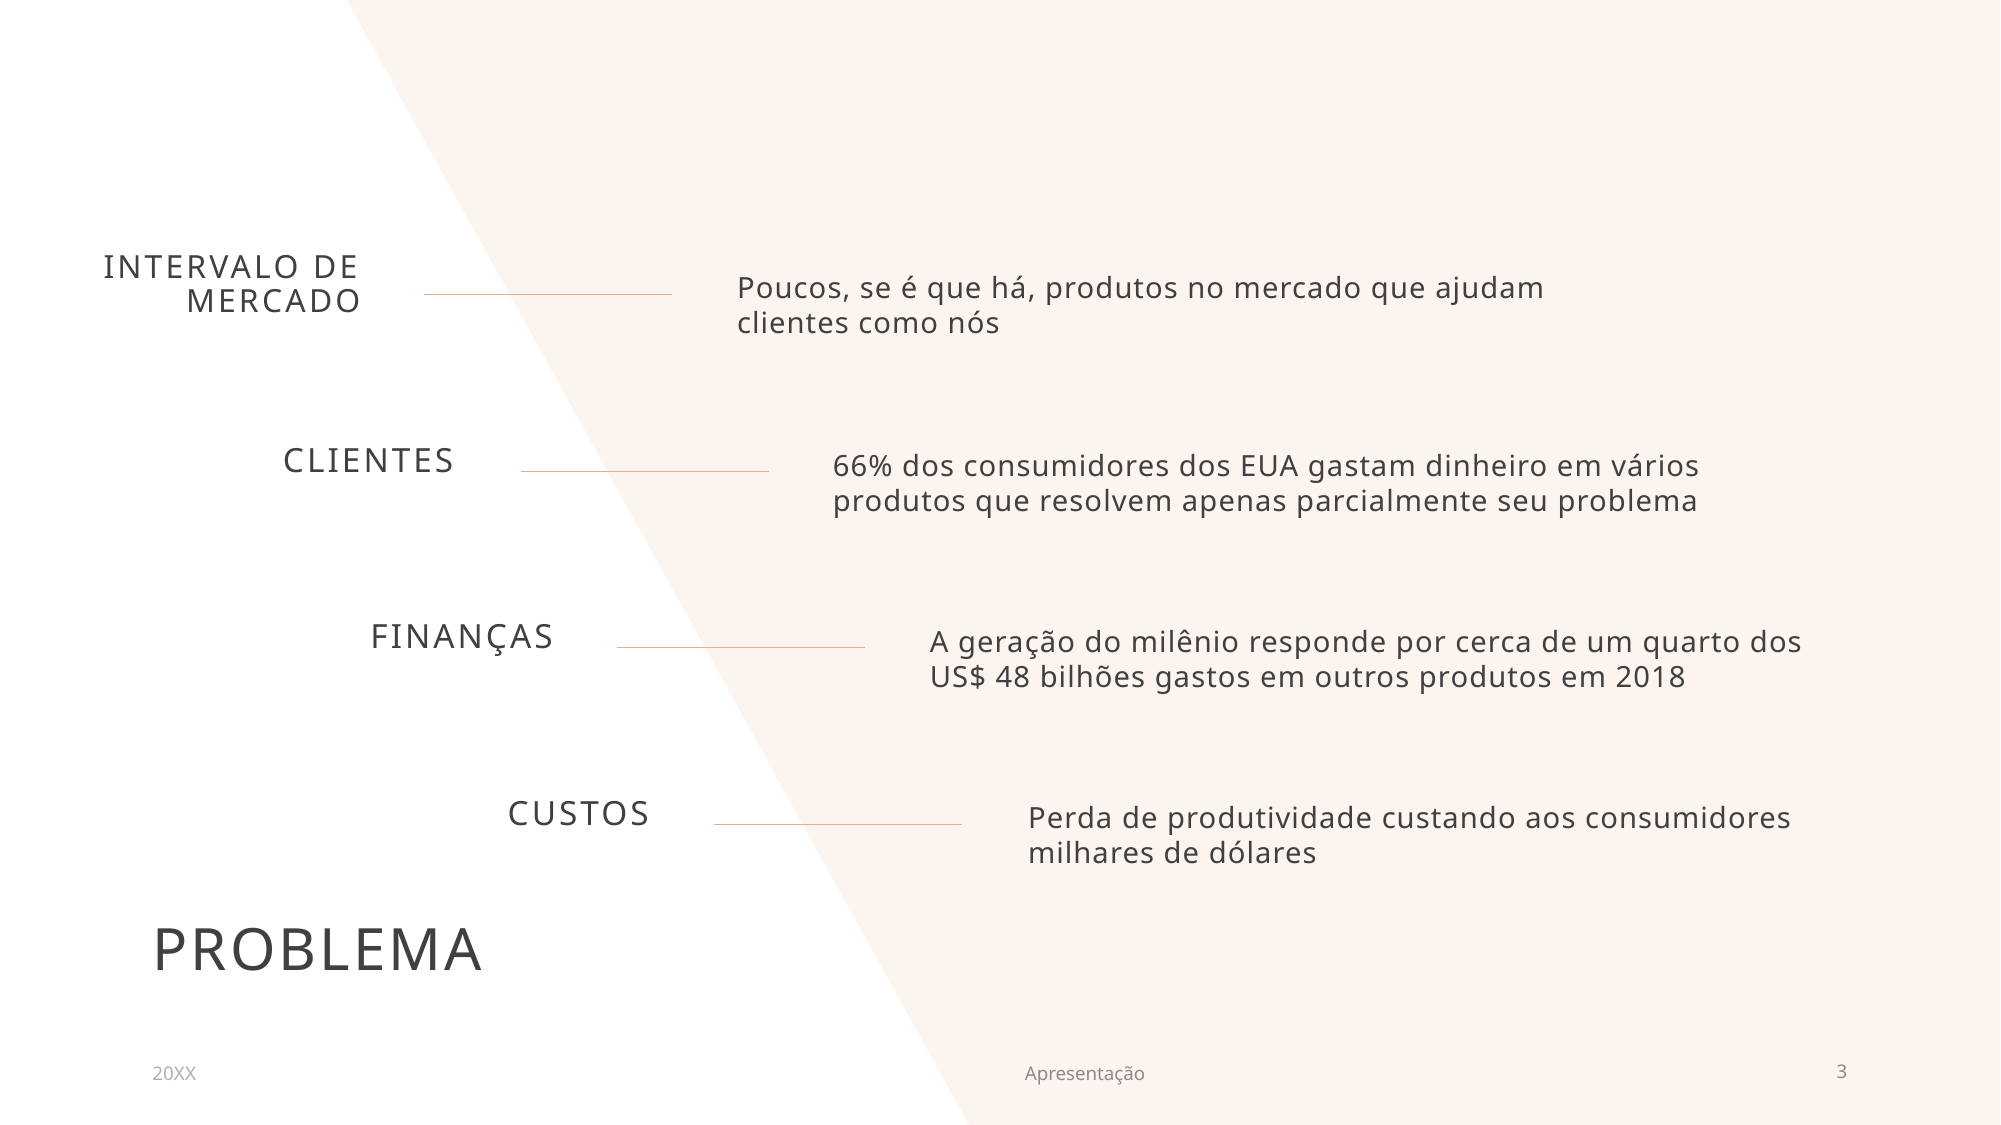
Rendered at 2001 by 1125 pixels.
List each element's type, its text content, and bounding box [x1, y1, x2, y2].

slide_number 3 [1773, 1042, 1863, 1103]
list INTERVALO DE MERCADO [24, 242, 376, 328]
title PROBLEMA [137, 903, 808, 1000]
list 66% dos consumidores dos EUA gastam dinheiro em vários produtos que resolvem apenas parcialmente seu problema [817, 440, 1727, 606]
list A geração do milênio responde por cerca de um quarto dos US$ 48 bilhões gastos em outros produtos em 2018 [914, 616, 1824, 782]
list CUSTOS [312, 772, 664, 858]
list FINANÇAS [216, 596, 568, 681]
list Poucos, se é que há, produtos no mercado que ajudam clientes como nós [722, 261, 1631, 428]
list Perda de produtividade custando aos consumidores milhares de dólares [1013, 791, 1922, 958]
slide_number 20XX [137, 1042, 588, 1103]
list CLIENTES [117, 419, 469, 504]
footer Apresentação [1009, 1042, 1307, 1103]
